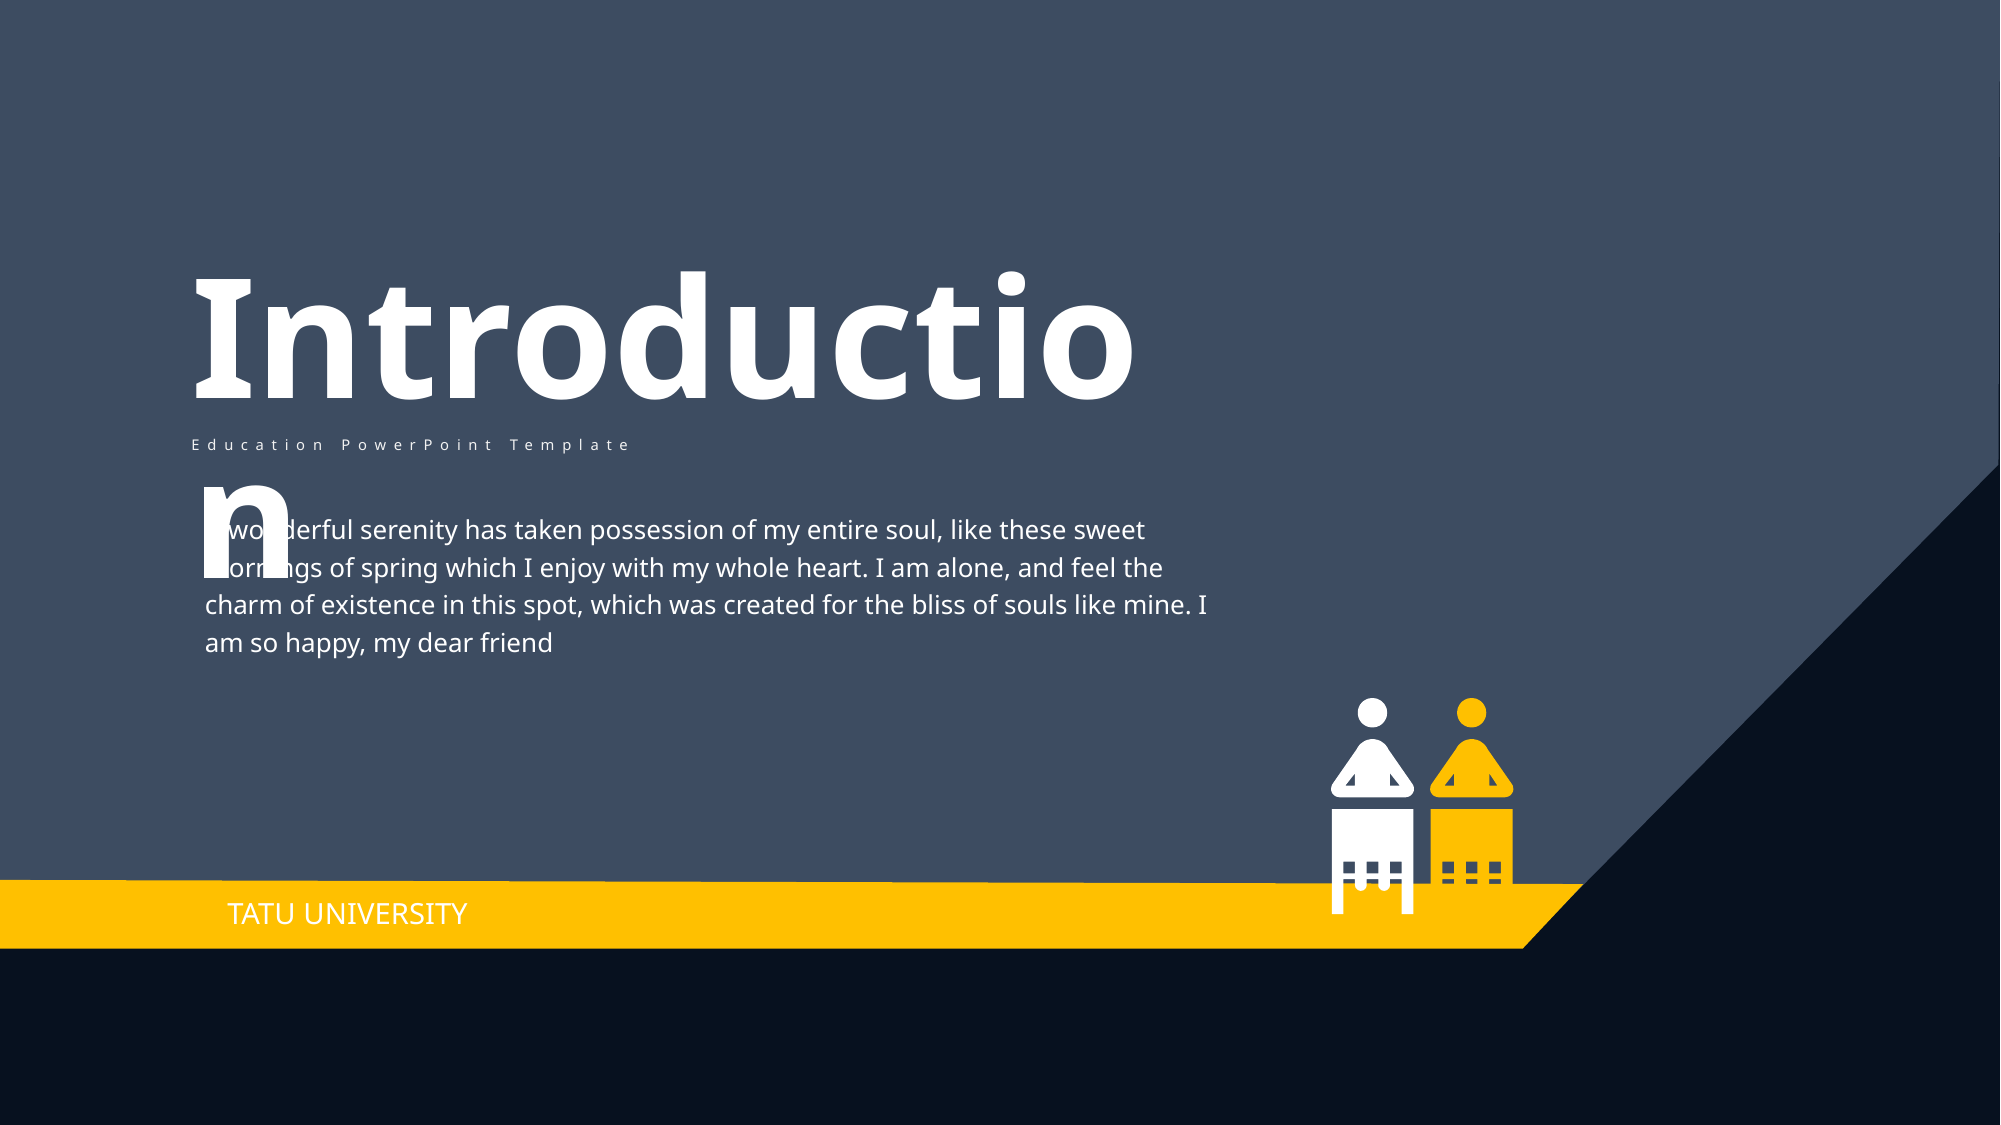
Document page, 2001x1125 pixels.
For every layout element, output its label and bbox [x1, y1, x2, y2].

text_box [1331, 698, 1514, 915]
picture [0, 0, 2000, 1125]
